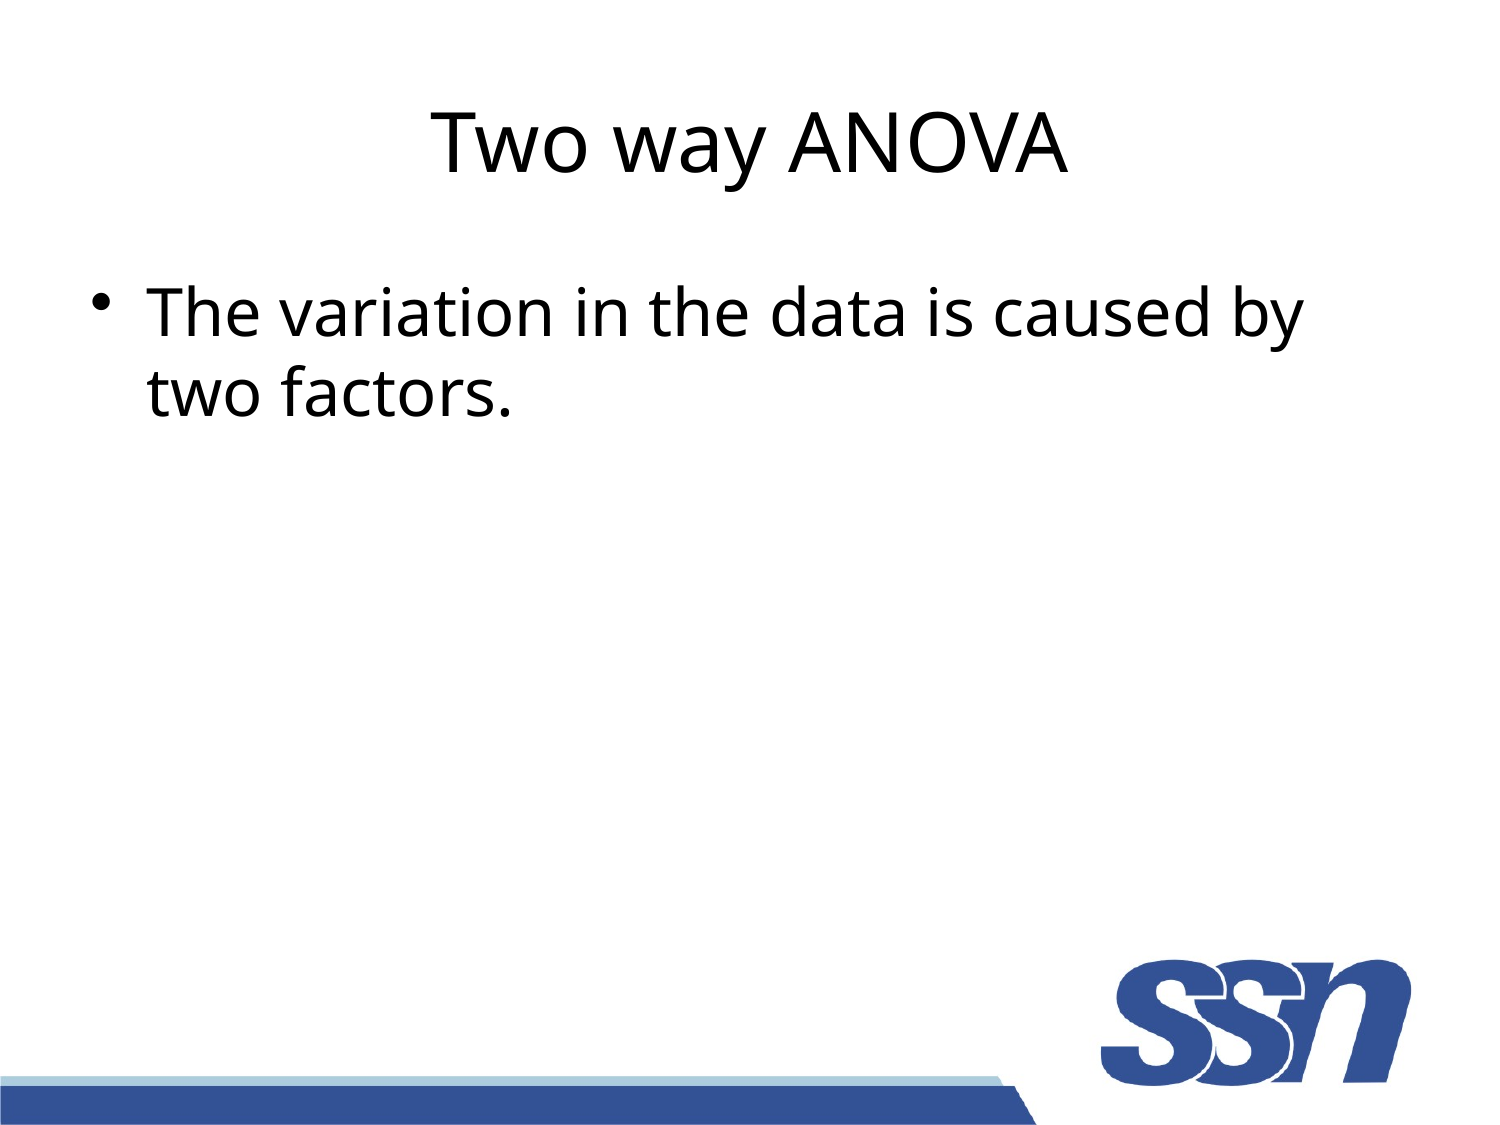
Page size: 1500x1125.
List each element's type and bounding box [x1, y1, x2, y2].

list [74, 262, 1426, 1006]
title [74, 44, 1426, 233]
picture [0, 916, 1475, 1125]
